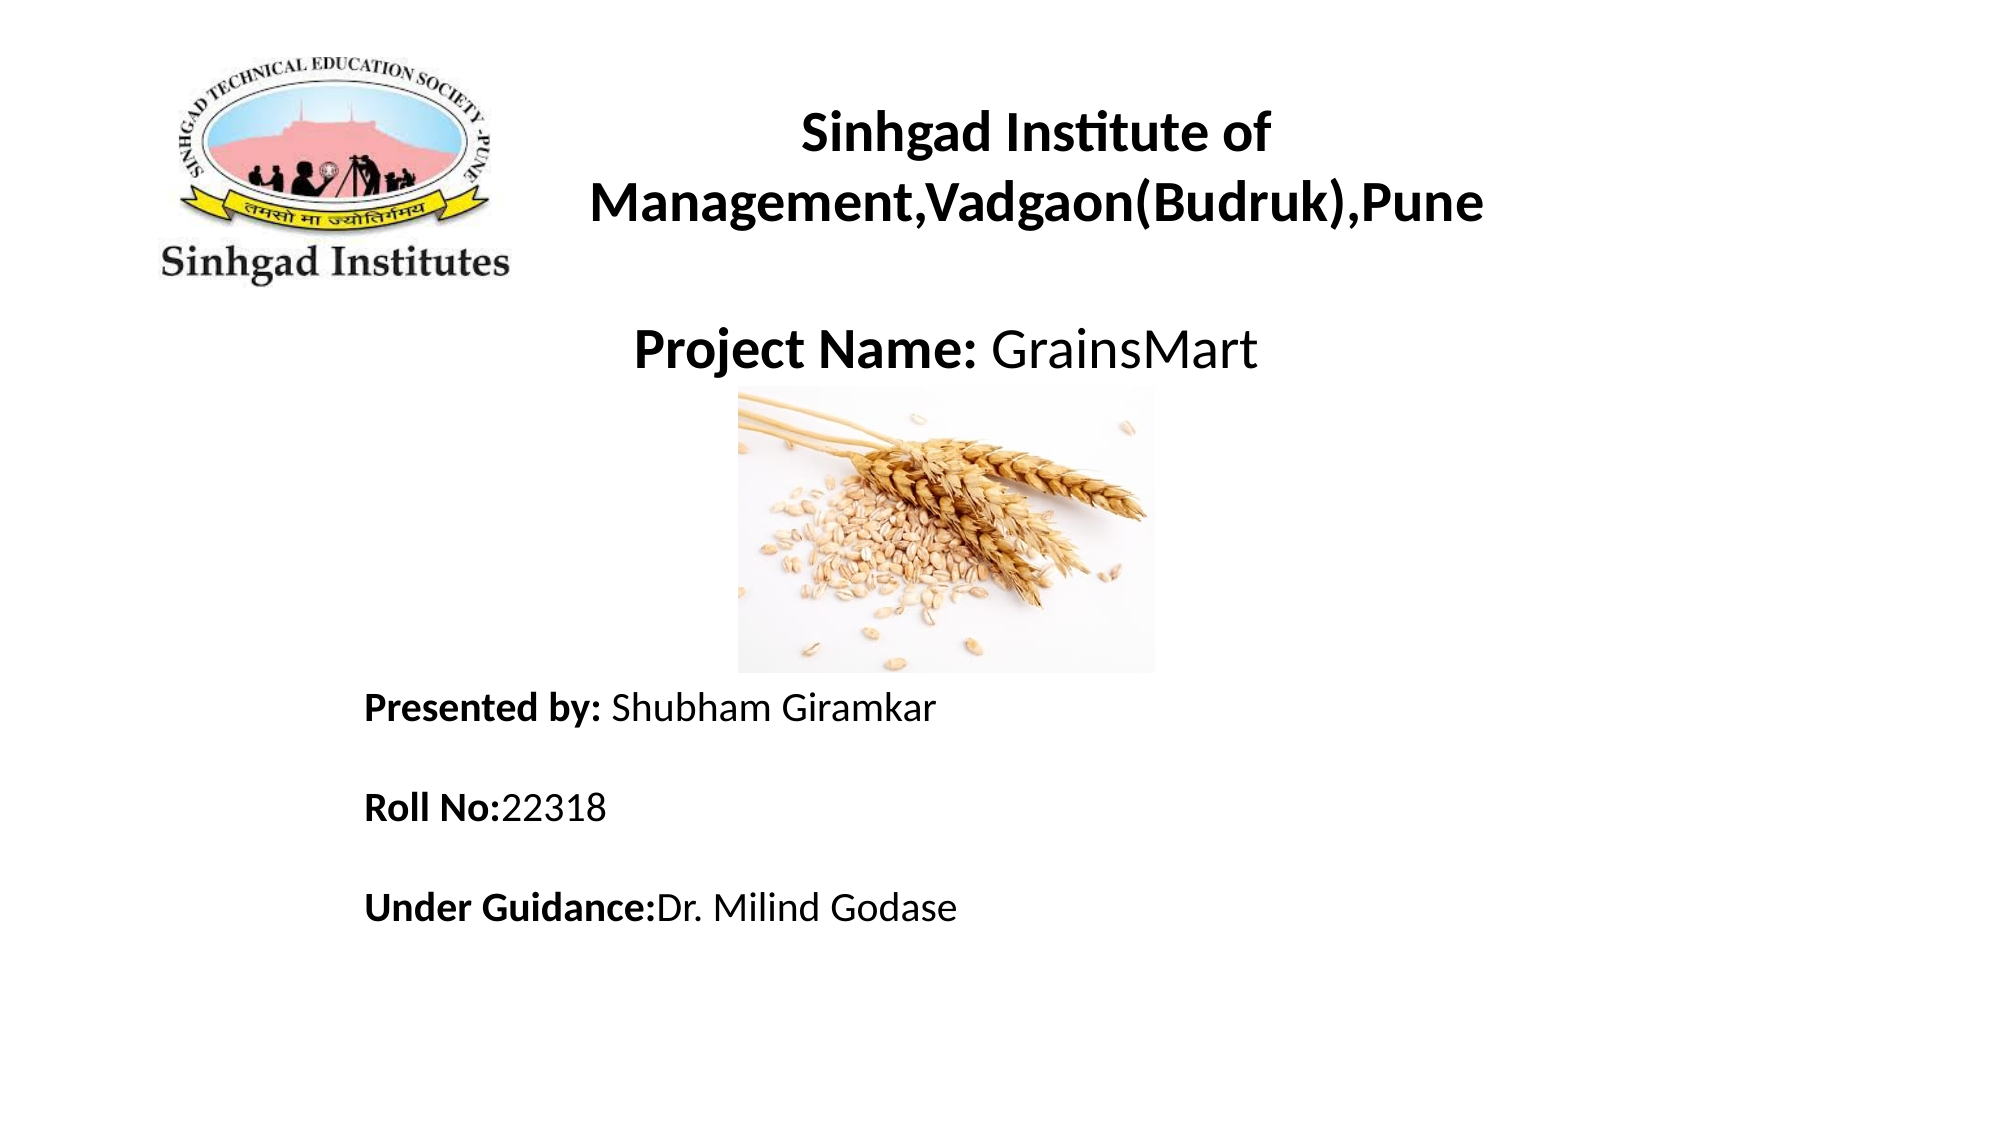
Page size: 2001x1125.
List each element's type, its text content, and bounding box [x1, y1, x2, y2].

text_box Project Name: GrainsMart Presented by: Shubham Giramkar Roll No:22318 Under Guidance:Dr. Milind Godase [349, 302, 1545, 1125]
text_box Sinhgad Institute of Management,Vadgaon(Budruk),Pune [525, 85, 1585, 241]
picture [738, 386, 1155, 673]
picture [148, 57, 525, 289]
